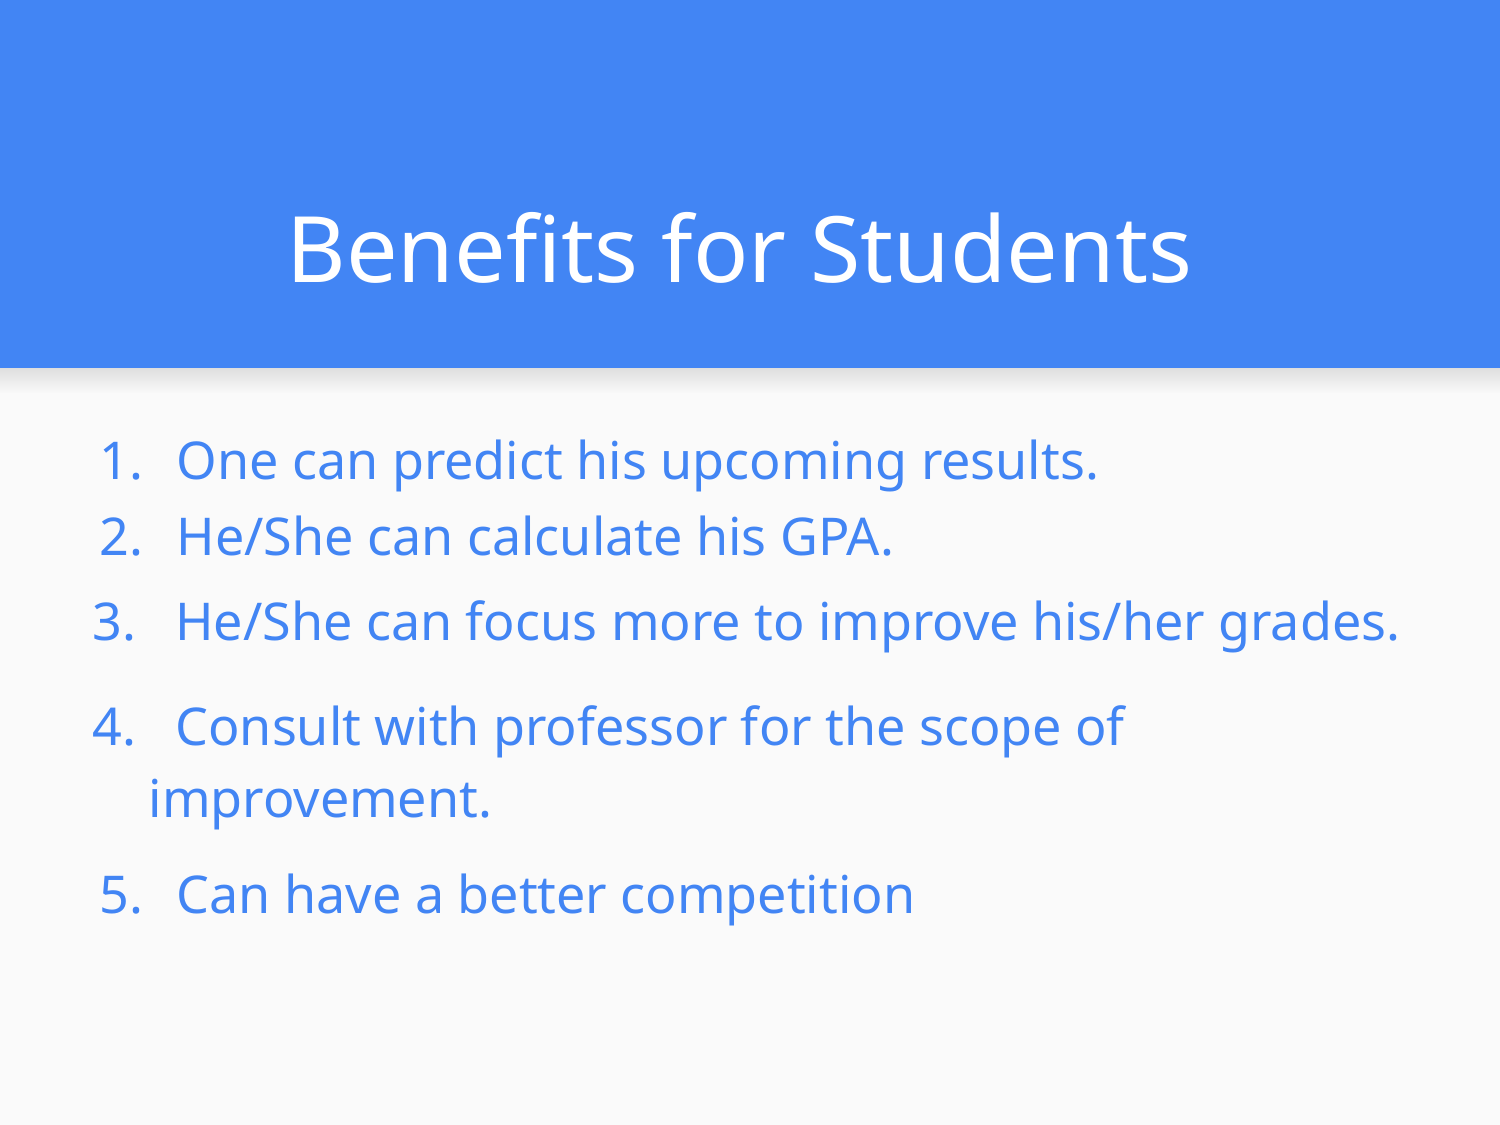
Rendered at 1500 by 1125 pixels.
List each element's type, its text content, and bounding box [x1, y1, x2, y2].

title Benefits for Students [77, 161, 1427, 330]
list One can predict his upcoming results. He/She can calculate his GPA. He/She can focus more to improve his/her grades. Consult with professor for the scope of improvement. Can have a better competition [77, 419, 1427, 1013]
